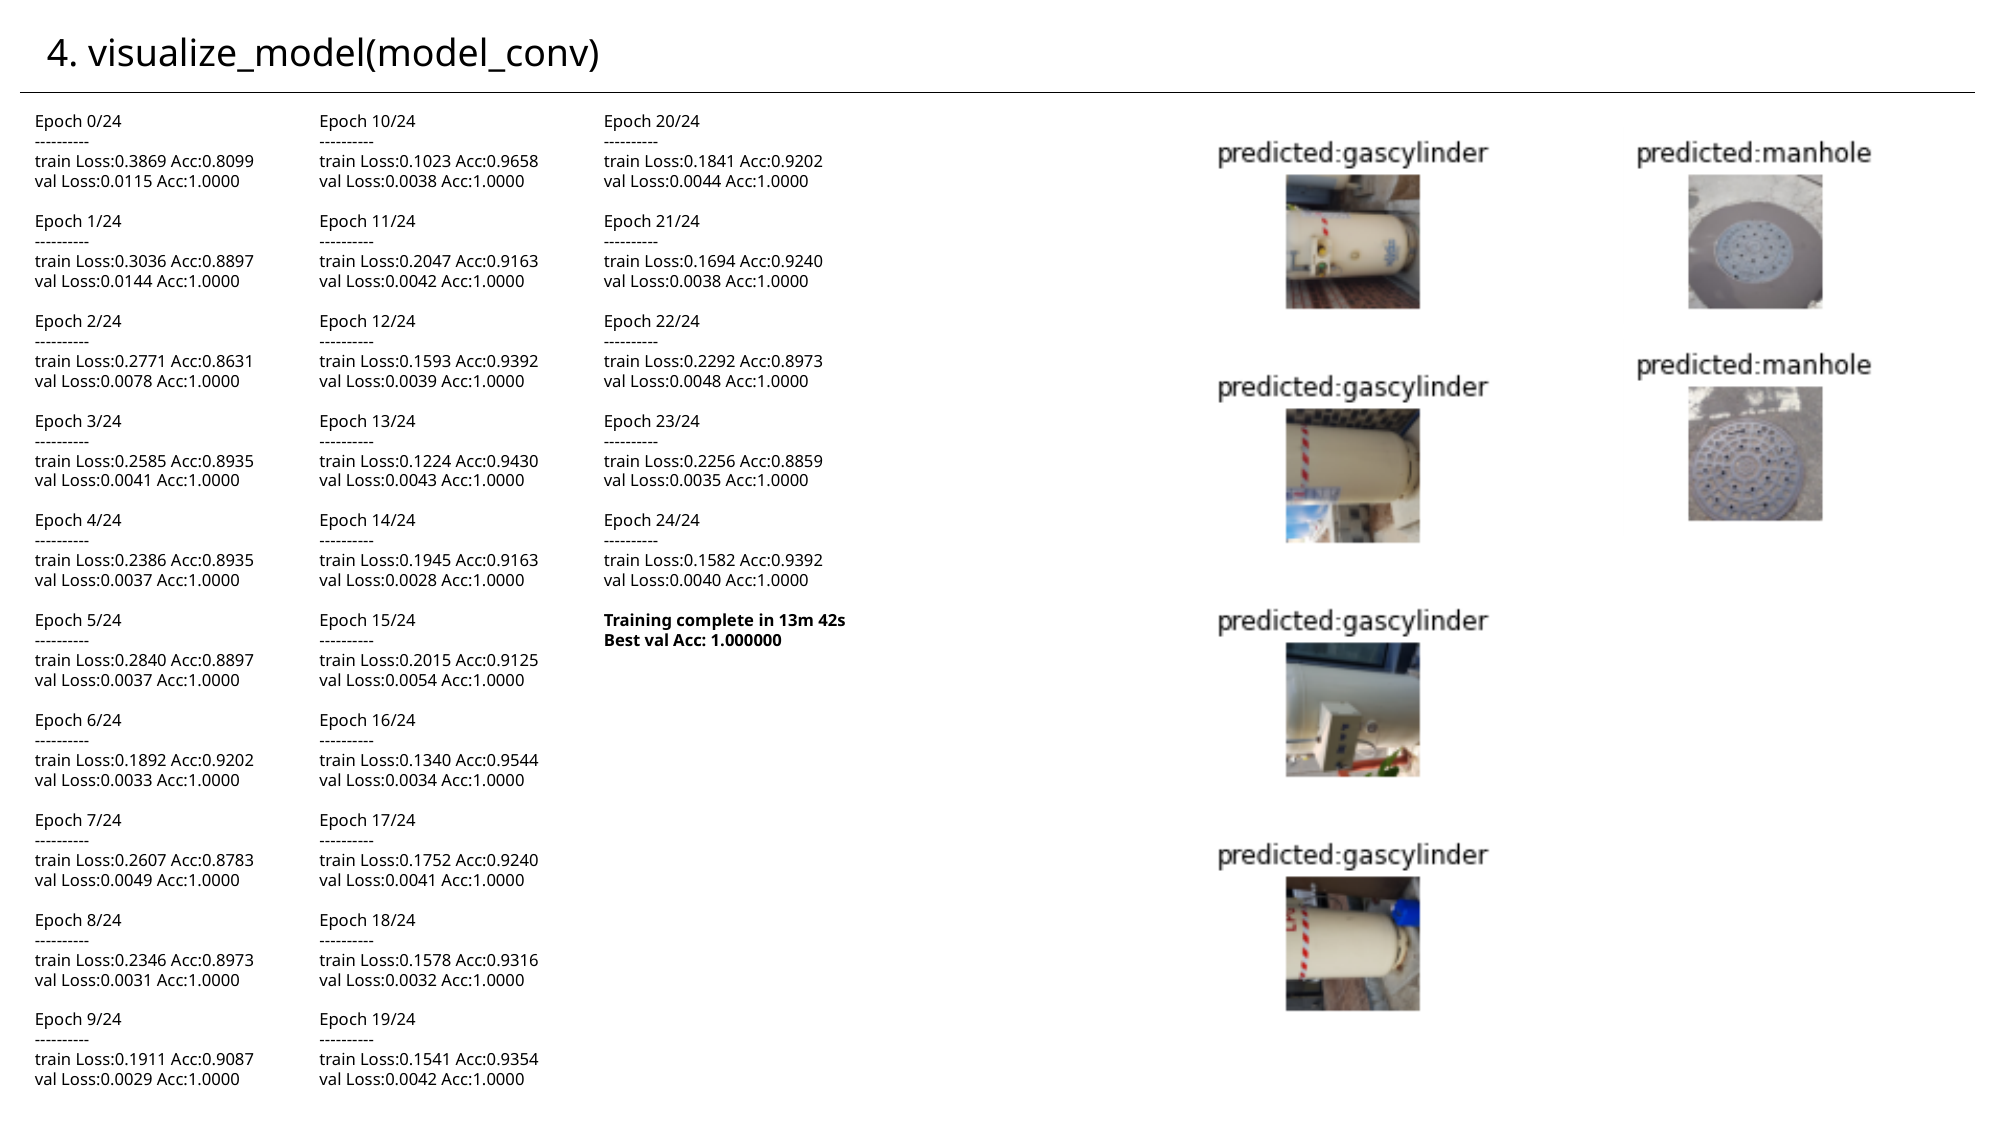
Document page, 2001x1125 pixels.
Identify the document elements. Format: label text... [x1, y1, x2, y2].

picture [1203, 829, 1504, 1026]
picture [1203, 127, 1504, 324]
text_box Epoch 0/24 ---------- train Loss:0.3869 Acc:0.8099 val Loss:0.0115 Acc:1.0000 Epoch 1/24 ---------- train Loss:0.3036 Acc:0.8897 val Loss:0.0144 Acc:1.0000 Epoch 2/24 ---------- train Loss:0.2771 Acc:0.8631 val Loss:0.0078 Acc:1.0000 Epoch 3/24 ---------- train Loss:0.2585 Acc:0.8935 val Loss:0.0041 Acc:1.0000 Epoch 4/24 ---------- train Loss:0.2386 Acc:0.8935 val Loss:0.0037 Acc:1.0000 Epoch 5/24 ---------- train Loss:0.2840 Acc:0.8897 val Loss:0.0037 Acc:1.0000 Epoch 6/24 ---------- train Loss:0.1892 Acc:0.9202 val Loss:0.0033 Acc:1.0000 Epoch 7/24 ---------- train Loss:0.2607 Acc:0.8783 val Loss:0.0049 Acc:1.0000 Epoch 8/24 ---------- train Loss:0.2346 Acc:0.8973 val Loss:0.0031 Acc:1.0000 Epoch 9/24 ---------- train Loss:0.1911 Acc:0.9087 val Loss:0.0029 Acc:1.0000 [19, 103, 304, 1097]
text_box Epoch 20/24 ---------- train Loss:0.1841 Acc:0.9202 val Loss:0.0044 Acc:1.0000 Epoch 21/24 ---------- train Loss:0.1694 Acc:0.9240 val Loss:0.0038 Acc:1.0000 Epoch 22/24 ---------- train Loss:0.2292 Acc:0.8973 val Loss:0.0048 Acc:1.0000 Epoch 23/24 ---------- train Loss:0.2256 Acc:0.8859 val Loss:0.0035 Acc:1.0000 Epoch 24/24 ---------- train Loss:0.1582 Acc:0.9392 val Loss:0.0040 Acc:1.0000 Training complete in 13m 42s Best val Acc: 1.000000 [589, 103, 890, 658]
text_box Epoch 10/24 ---------- train Loss:0.1023 Acc:0.9658 val Loss:0.0038 Acc:1.0000 Epoch 11/24 ---------- train Loss:0.2047 Acc:0.9163 val Loss:0.0042 Acc:1.0000 Epoch 12/24 ---------- train Loss:0.1593 Acc:0.9392 val Loss:0.0039 Acc:1.0000 Epoch 13/24 ---------- train Loss:0.1224 Acc:0.9430 val Loss:0.0043 Acc:1.0000 Epoch 14/24 ---------- train Loss:0.1945 Acc:0.9163 val Loss:0.0028 Acc:1.0000 Epoch 15/24 ---------- train Loss:0.2015 Acc:0.9125 val Loss:0.0054 Acc:1.0000 Epoch 16/24 ---------- train Loss:0.1340 Acc:0.9544 val Loss:0.0034 Acc:1.0000 Epoch 17/24 ---------- train Loss:0.1752 Acc:0.9240 val Loss:0.0041 Acc:1.0000 Epoch 18/24 ---------- train Loss:0.1578 Acc:0.9316 val Loss:0.0032 Acc:1.0000 Epoch 19/24 ---------- train Loss:0.1541 Acc:0.9354 val Loss:0.0042 Acc:1.0000 [304, 103, 605, 1097]
picture [1203, 361, 1504, 558]
picture [1622, 127, 1888, 324]
picture [1622, 339, 1888, 536]
picture [1203, 595, 1504, 792]
text_box 4. visualize_model(model_conv) [32, 21, 615, 82]
